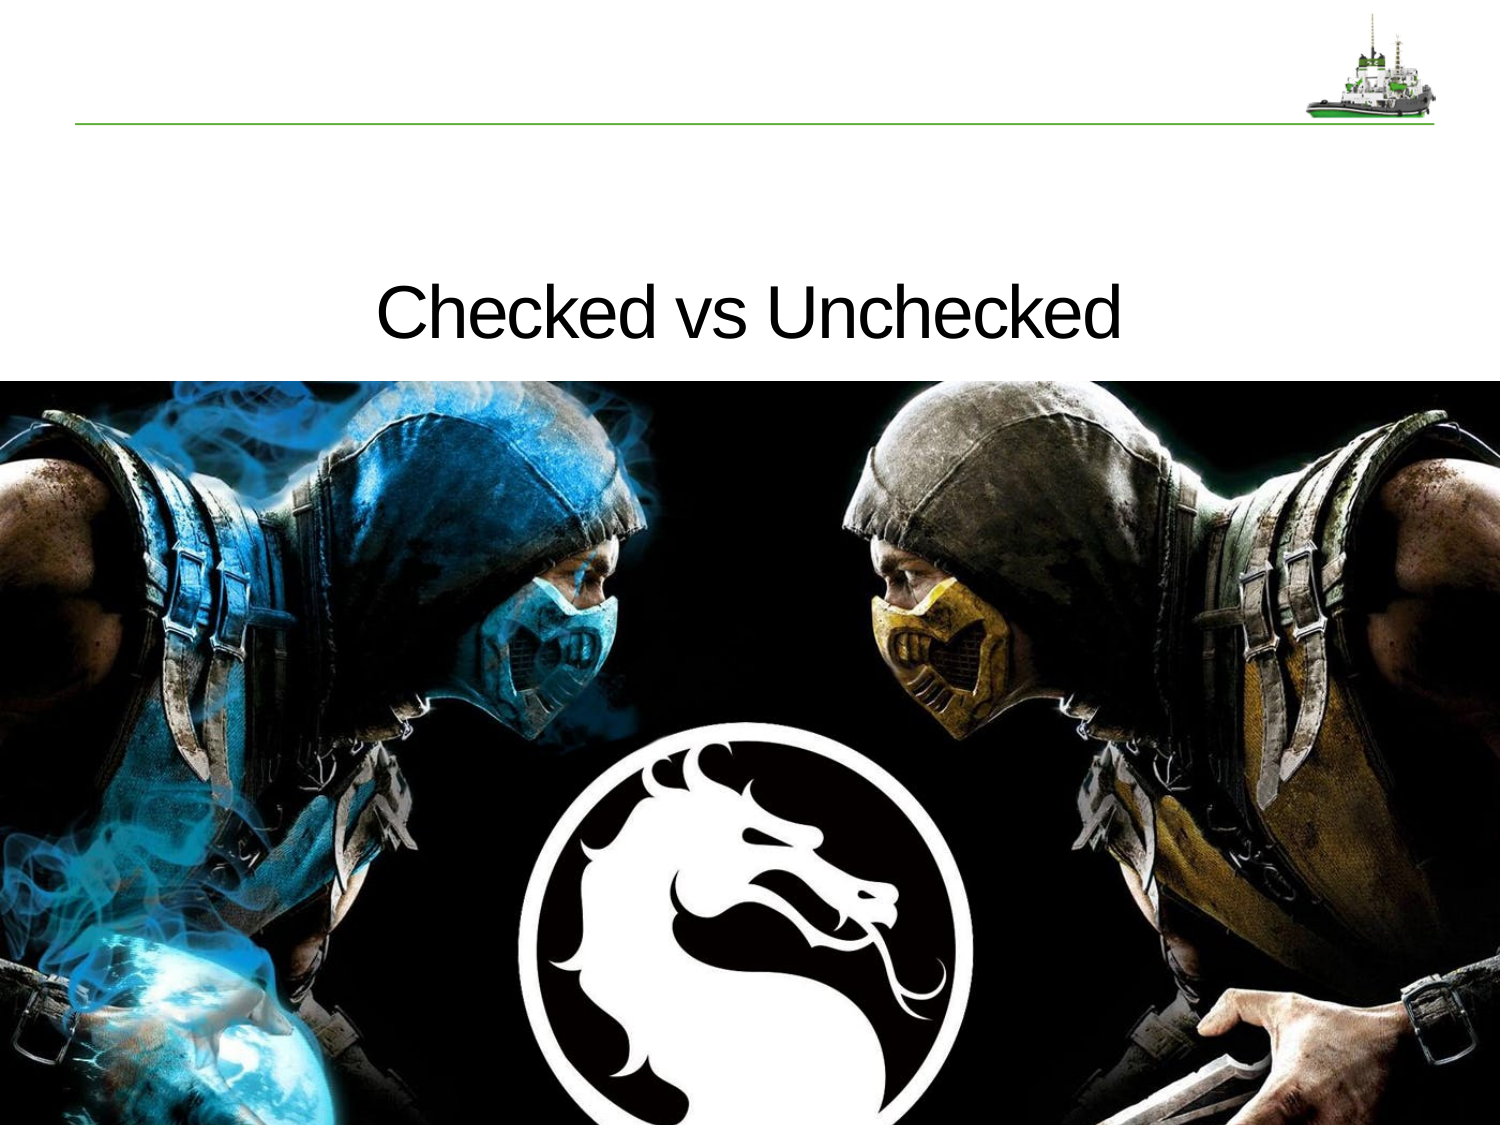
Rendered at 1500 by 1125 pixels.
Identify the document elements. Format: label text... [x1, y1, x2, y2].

picture [0, 0, 1500, 1125]
list Checked vs Unchecked [74, 262, 1426, 379]
